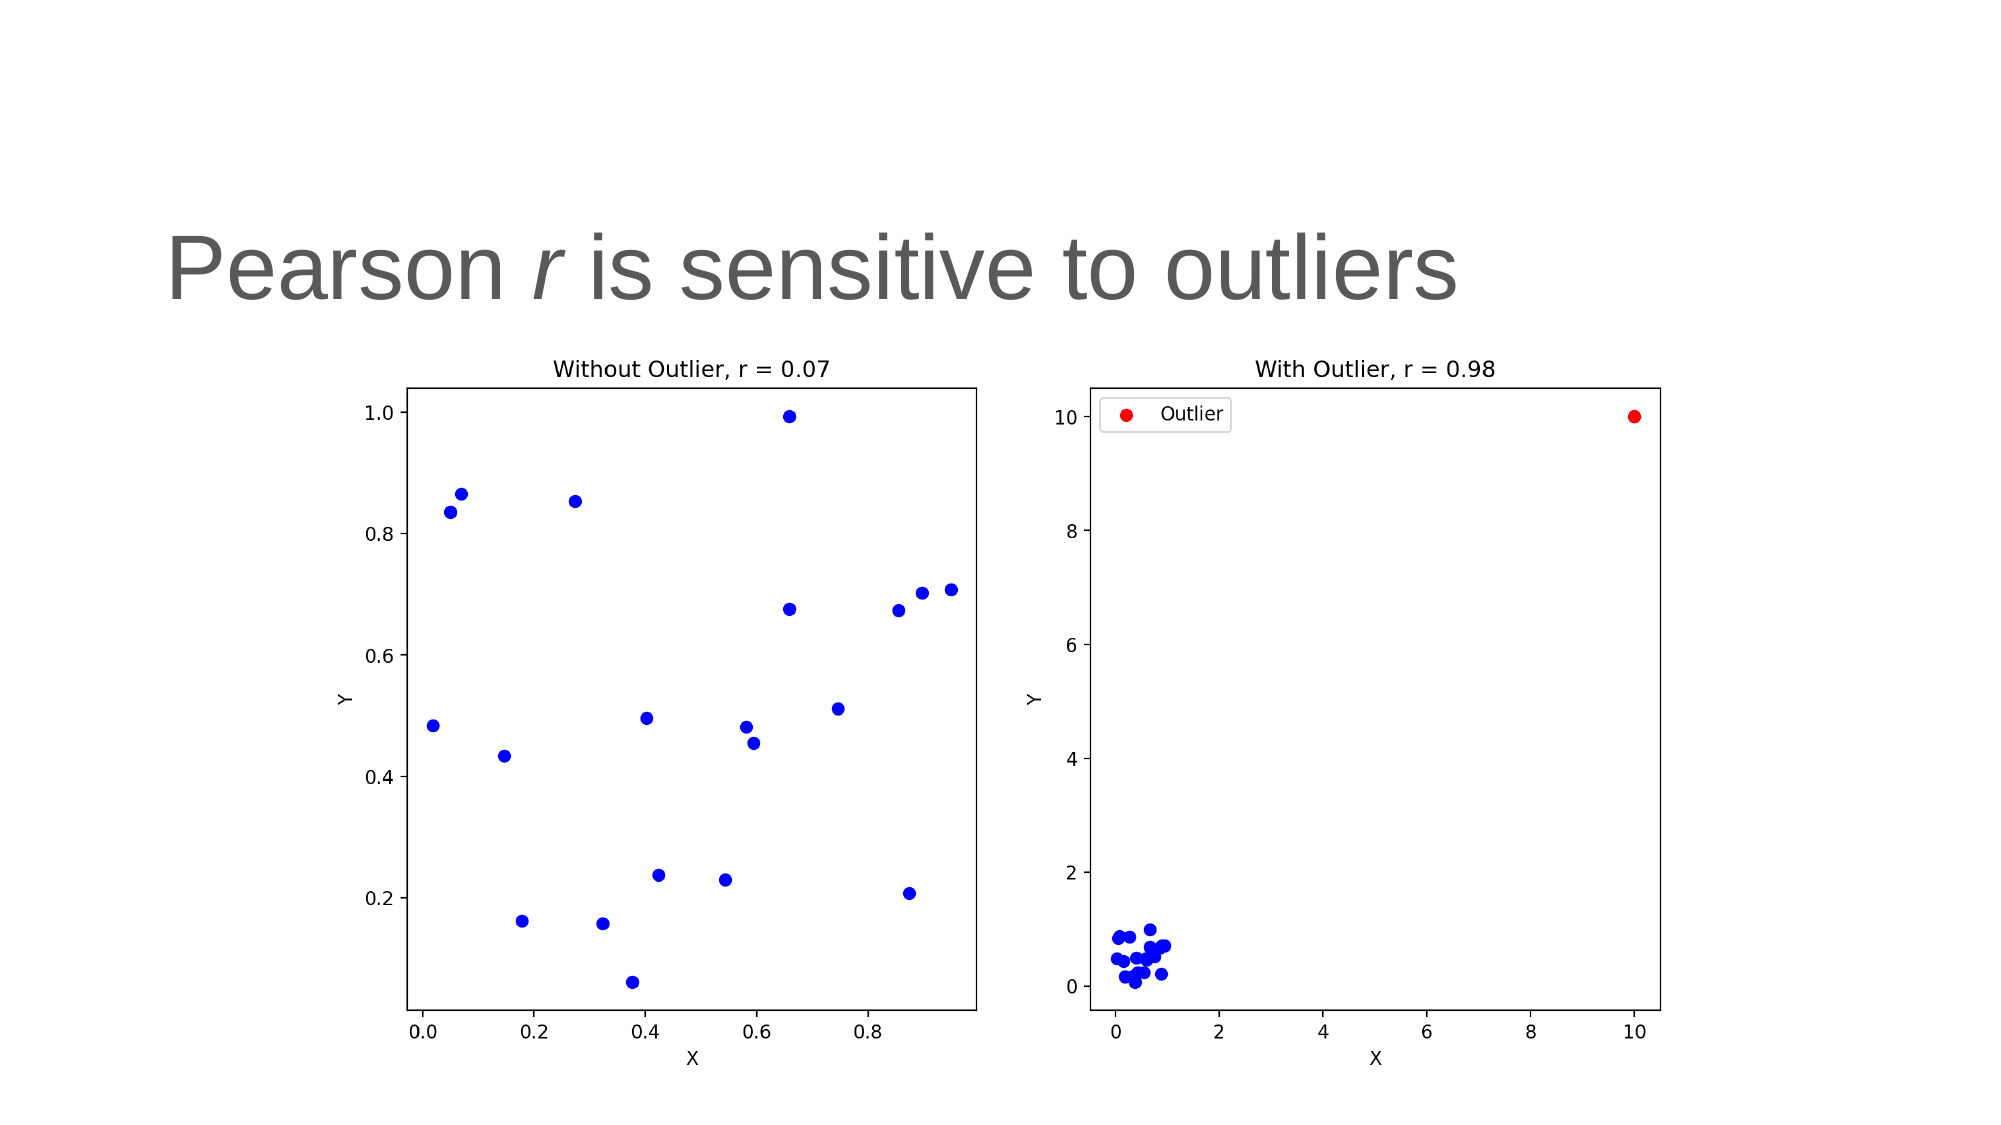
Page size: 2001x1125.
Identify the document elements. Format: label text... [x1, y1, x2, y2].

picture [324, 346, 1673, 1082]
title Pearson r is sensitive to outliers [150, 149, 1875, 375]
